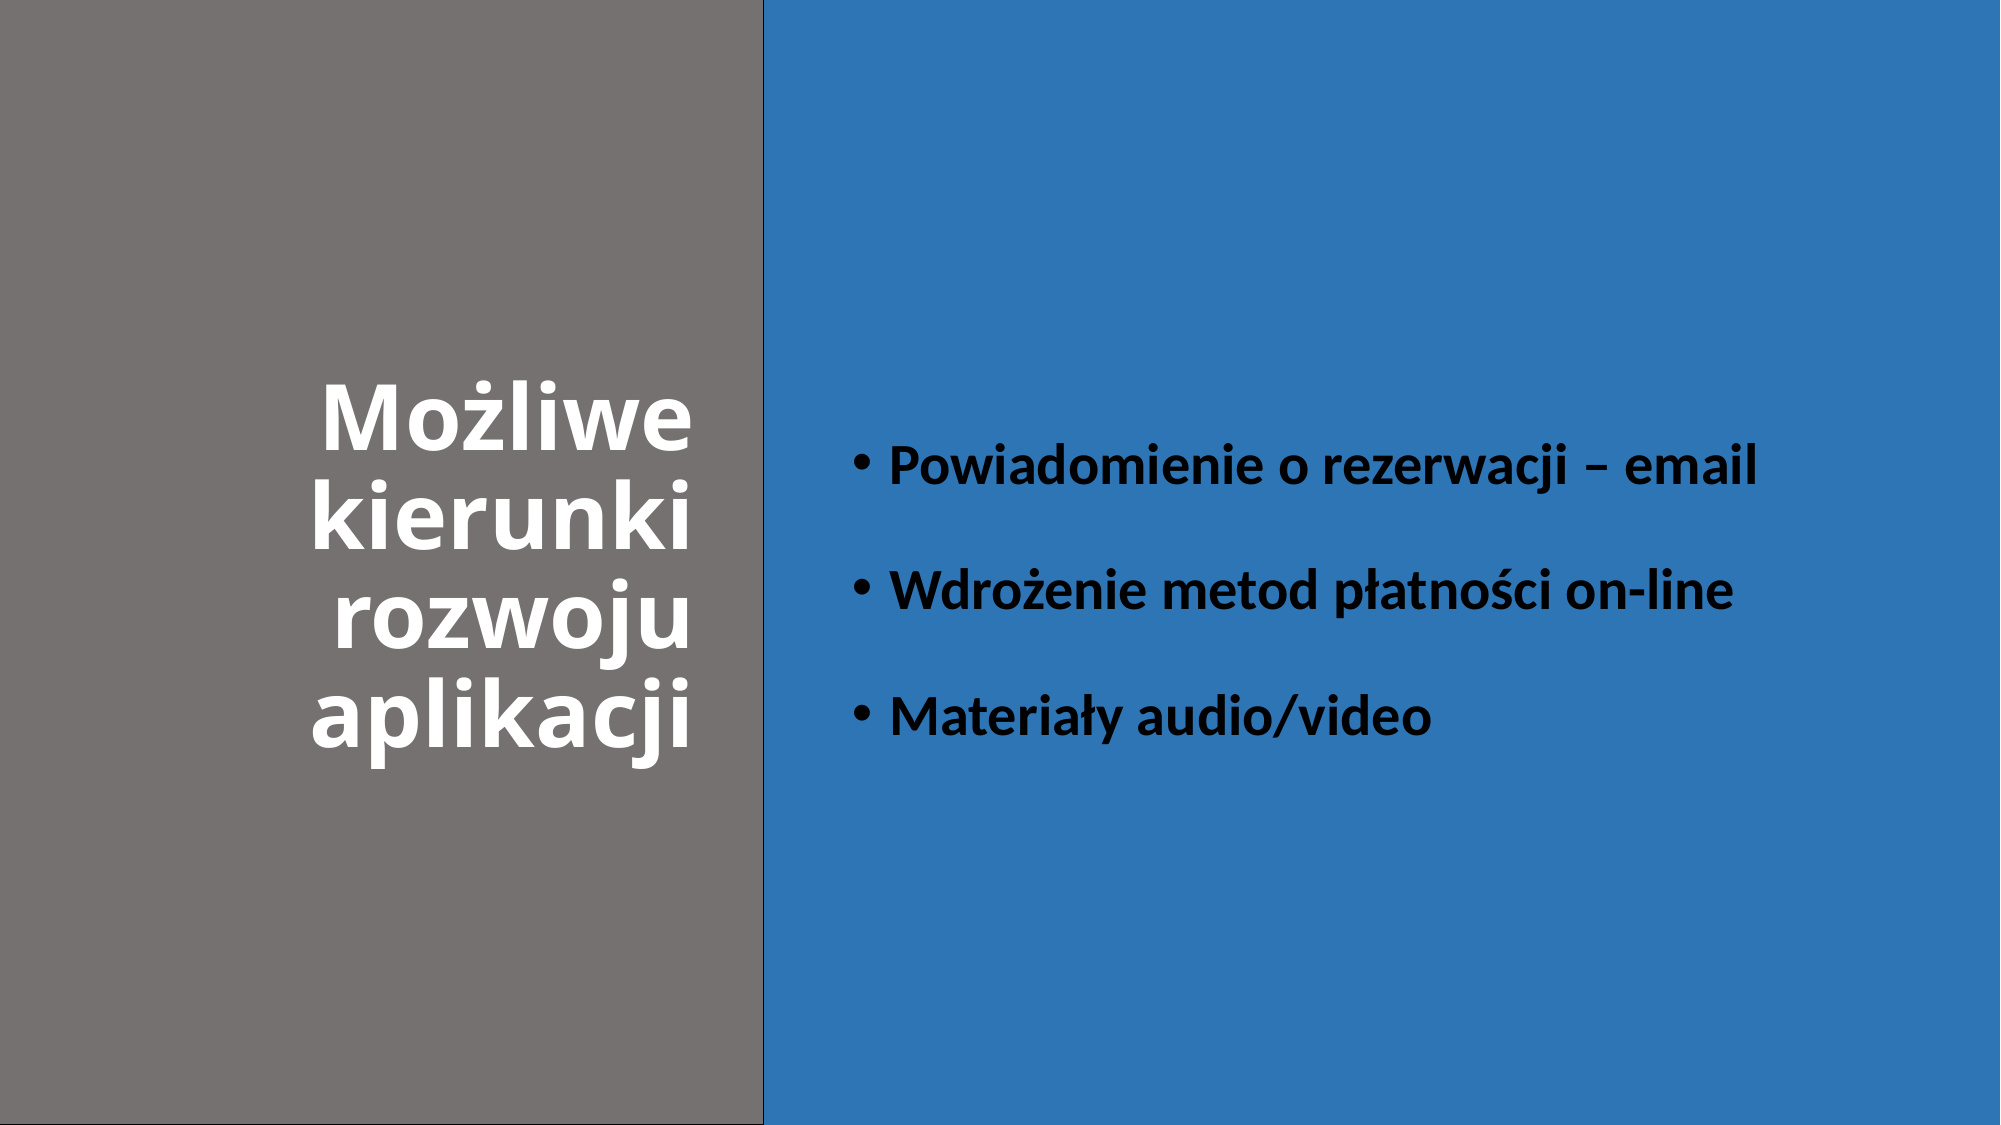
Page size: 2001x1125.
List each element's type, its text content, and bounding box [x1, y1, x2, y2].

text_box [0, 0, 764, 1125]
title Możliwe kierunki rozwoju aplikacji [65, 113, 710, 1025]
list Powiadomienie o rezerwacji – email Wdrożenie metod płatności on-line Materiały audio/video [836, 113, 1841, 1025]
